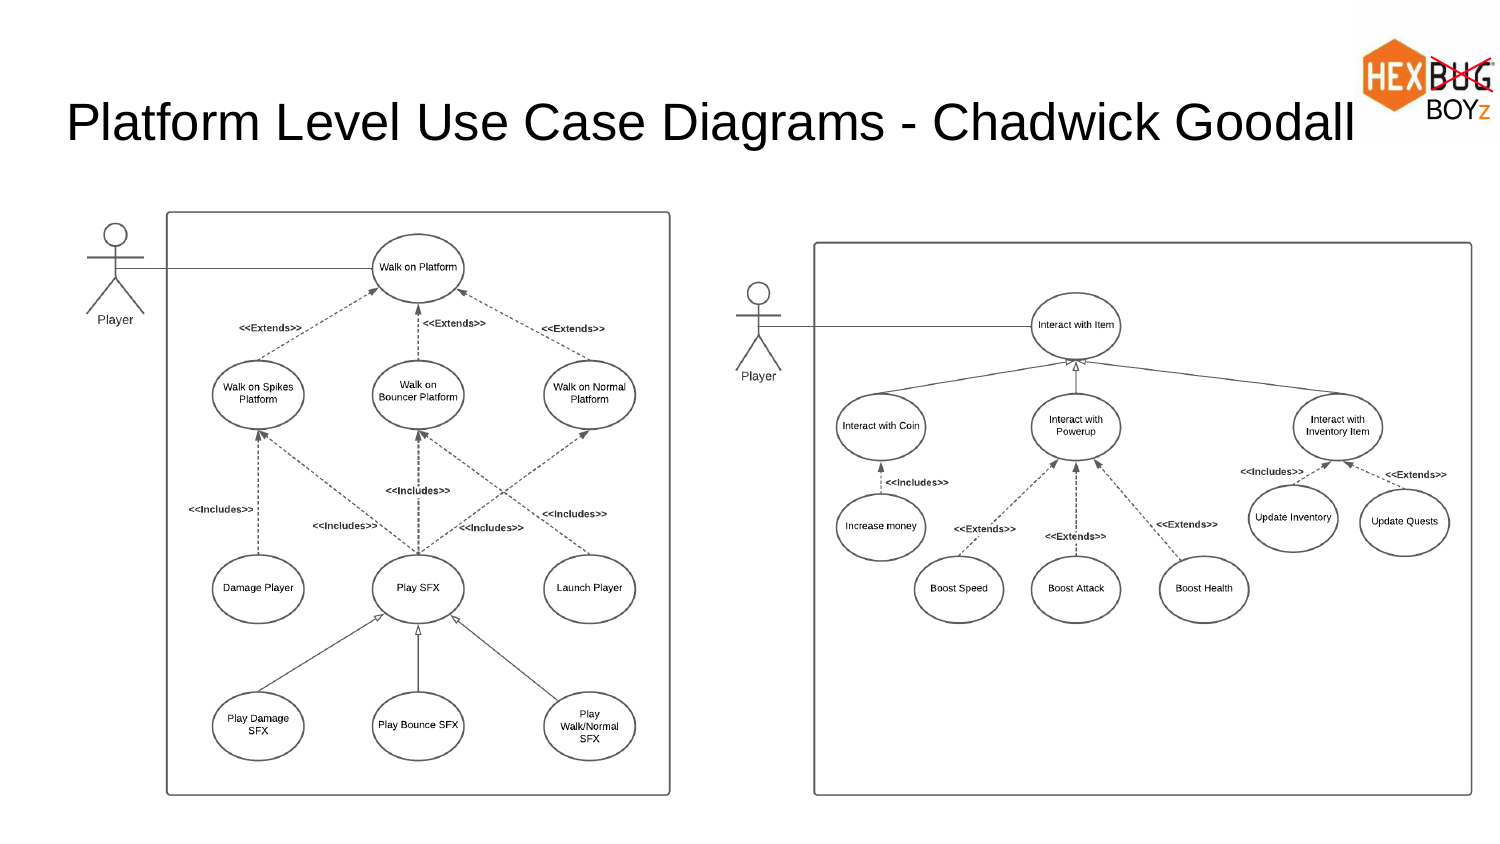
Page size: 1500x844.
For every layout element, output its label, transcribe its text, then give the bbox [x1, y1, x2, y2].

picture [1354, 0, 1500, 146]
picture [18, 189, 1493, 817]
title Platform Level Use Case Diagrams - Chadwick Goodall [51, 72, 1449, 167]
